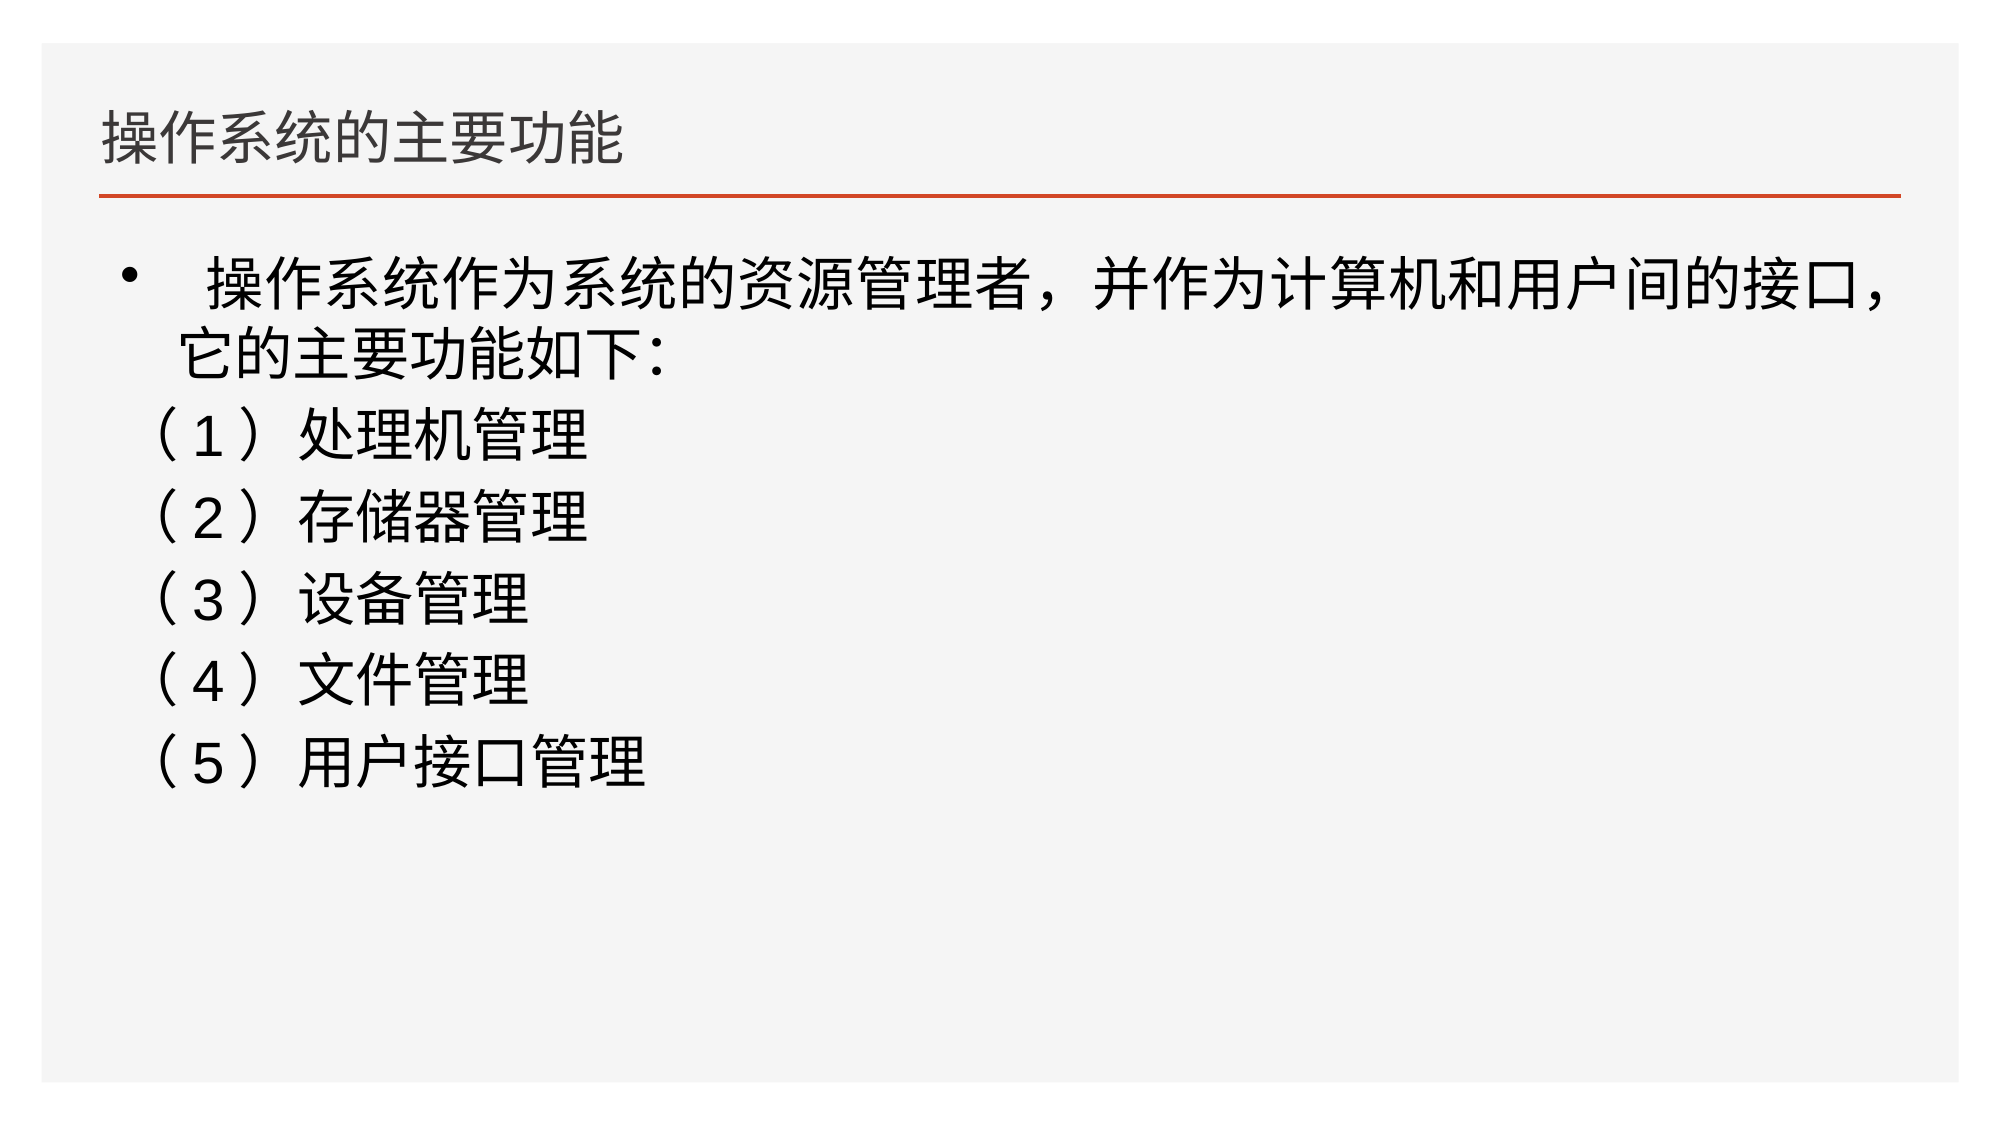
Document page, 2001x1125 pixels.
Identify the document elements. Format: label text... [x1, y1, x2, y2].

title 操作系统的主要功能 [85, 73, 1214, 179]
text_box 操作系统作为系统的资源管理者，并作为计算机和用户间的接口，它的主要功能如下： （1）处理机管理 （2）存储器管理 （3）设备管理 （4）文件管理 （5）用户接口管理 [105, 239, 1877, 1052]
